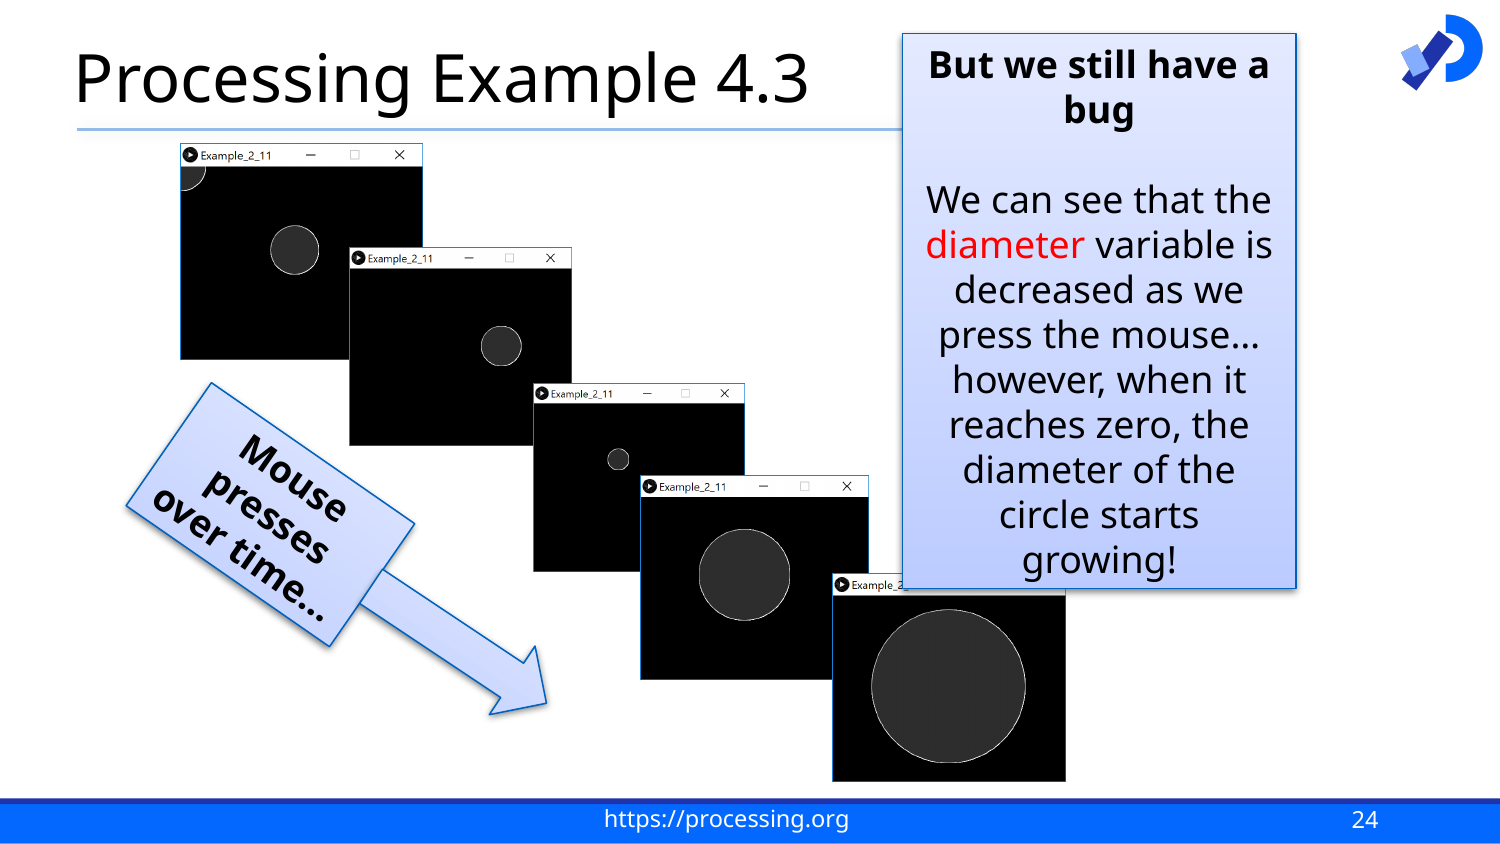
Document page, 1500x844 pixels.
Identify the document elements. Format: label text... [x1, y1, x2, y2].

picture [180, 143, 1066, 783]
text_box Mouse presses over time… [125, 382, 416, 648]
footer https://processing.org [527, 802, 927, 843]
text_box [359, 568, 548, 716]
slide_number 24 [1074, 799, 1388, 844]
text_box But we still have a bug We can see that the diameter variable is decreased as we press the mouse…however, when it reaches zero, the diameter of the circle starts growing! [902, 33, 1297, 589]
picture [1398, 9, 1485, 96]
title Processing Example 4.3 [64, 0, 1341, 126]
